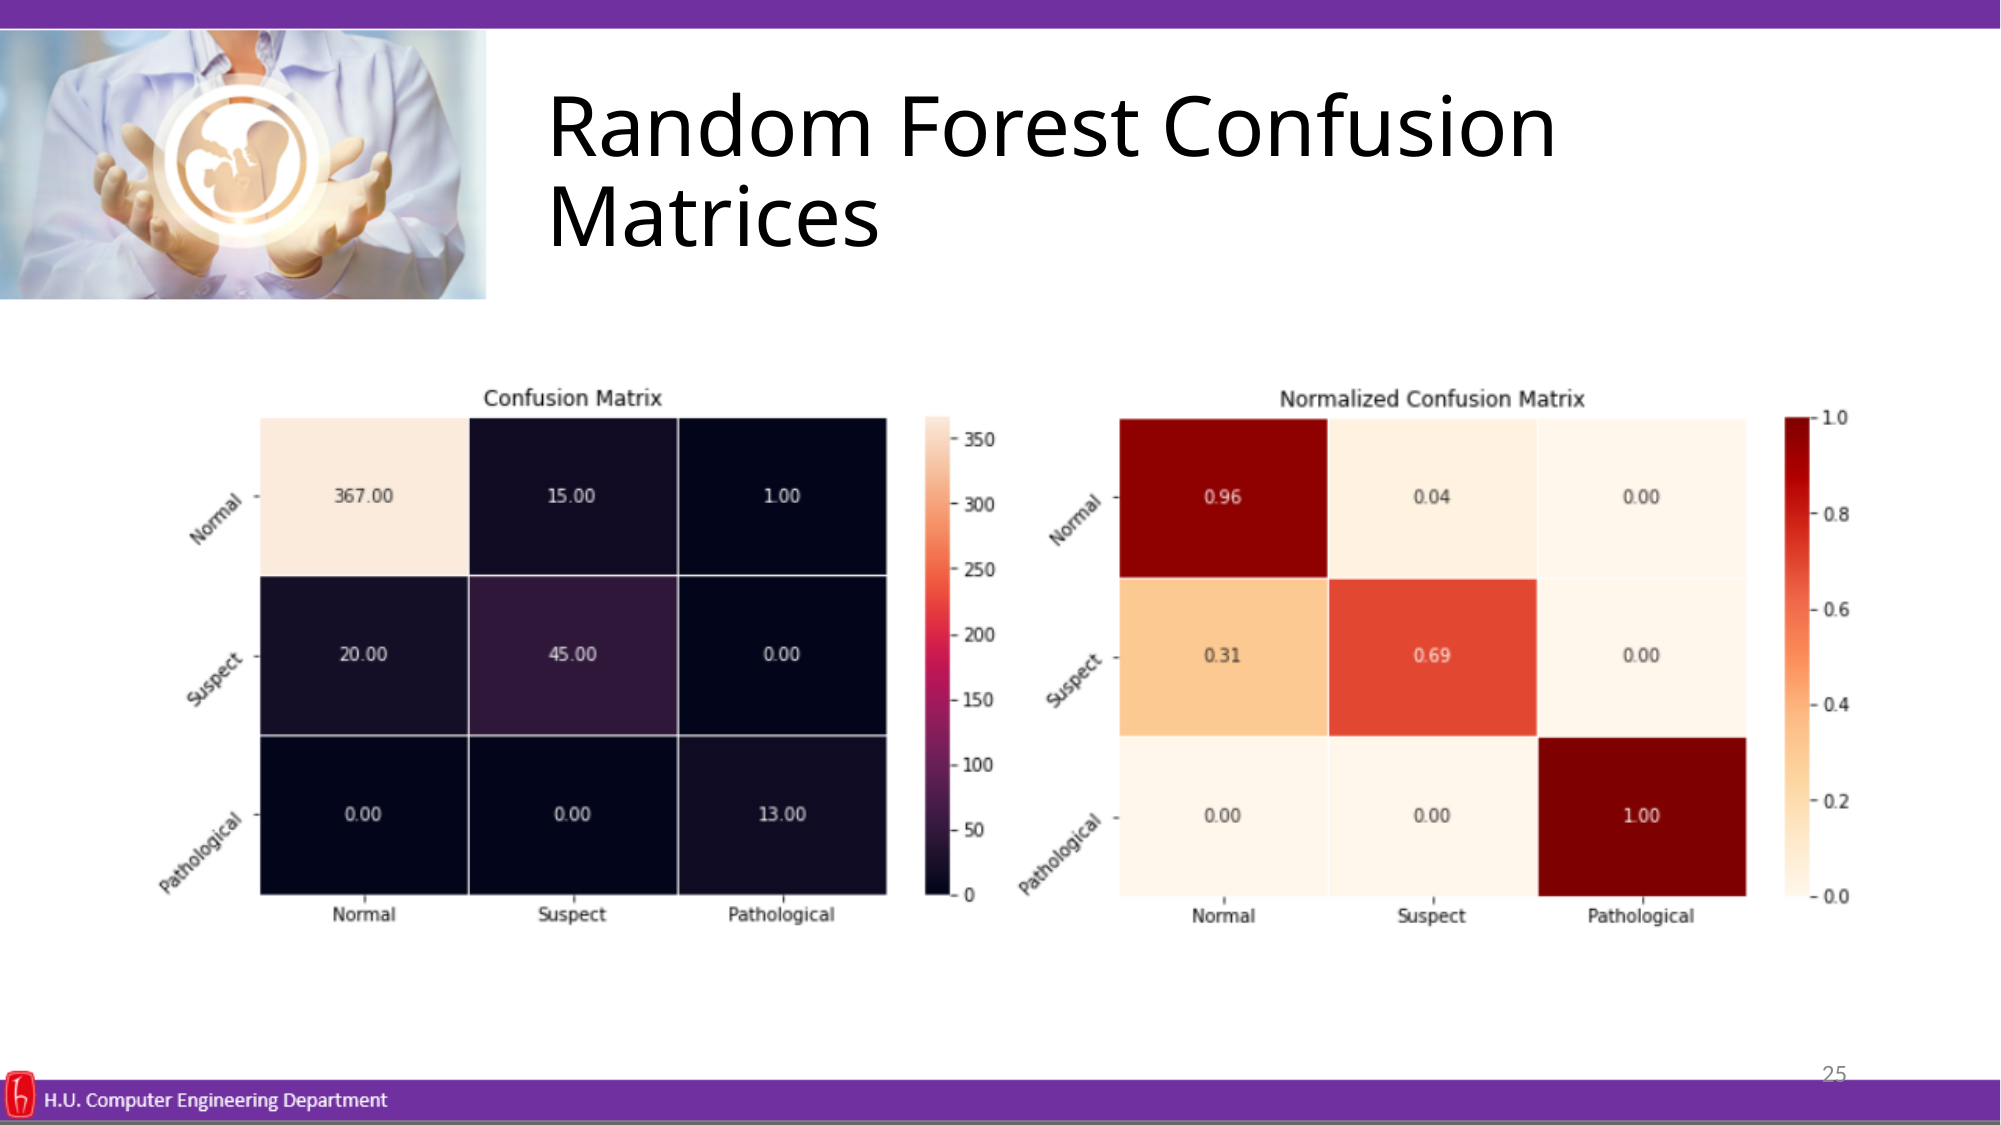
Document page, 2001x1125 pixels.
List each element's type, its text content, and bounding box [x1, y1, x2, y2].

title Random Forest Confusion Matrices [531, 65, 1911, 283]
picture [0, 0, 2001, 1125]
slide_number ‹#› [1412, 1042, 1863, 1103]
